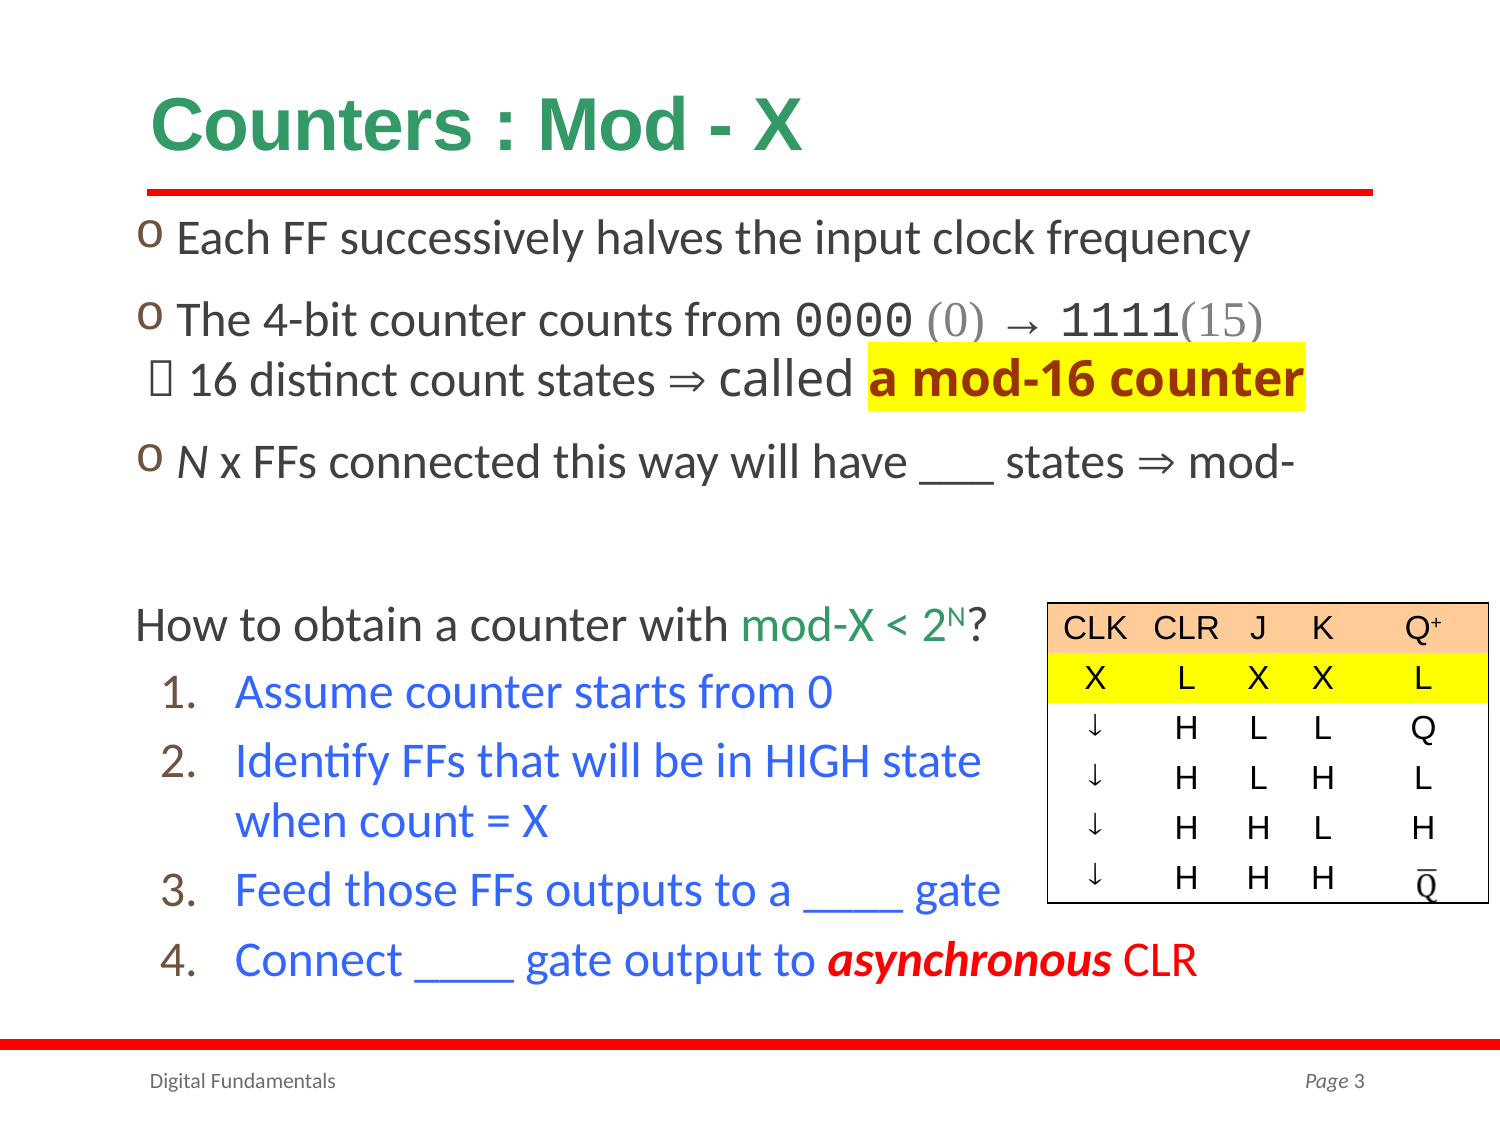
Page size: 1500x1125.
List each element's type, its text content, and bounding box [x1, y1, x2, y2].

picture [1400, 863, 1452, 917]
table_cell L [1358, 653, 1488, 703]
table_cell L [1288, 703, 1358, 753]
table_cell H [1358, 803, 1488, 853]
footer Digital Fundamentals [135, 1059, 729, 1120]
table_cell H [1143, 703, 1230, 753]
table_cell X [1288, 653, 1358, 703]
table_cell L [1230, 703, 1288, 753]
table_cell H [1230, 803, 1288, 853]
table_cell H [1230, 853, 1288, 902]
table_cell Q [1358, 703, 1488, 753]
table_cell  [1048, 753, 1143, 803]
table_cell H [1143, 753, 1230, 803]
table_cell L [1288, 803, 1358, 853]
table_cell H [1288, 853, 1358, 902]
table_cell  [1048, 853, 1143, 902]
table_cell H [1143, 853, 1230, 902]
table_cell H [1288, 753, 1358, 803]
table_cell H [1143, 803, 1230, 853]
table_cell X [1048, 653, 1143, 703]
slide_number Page 3 [1218, 1059, 1380, 1120]
title Counters : Mod - X [135, 47, 1373, 174]
table_header J [1230, 604, 1288, 653]
table_cell L [1143, 653, 1230, 703]
table_cell [1358, 853, 1488, 902]
table_header CLR [1143, 604, 1230, 653]
table_header CLK [1048, 604, 1143, 653]
table_cell L [1230, 753, 1288, 803]
table_cell X [1230, 653, 1288, 703]
list Each FF successively halves the input clock frequency The 4-bit counter counts from 0000 (0) → 1111(15)  16 distinct count states  called a mod-16 counter N x FFs connected this way will have ___ states  mod- How to obtain a counter with mod-X < 2N? Assume counter starts from 0 Identify FFs that will be in HIGH state when count = X Feed those FFs outputs to a ____ gate Connect ____ gate output to asynchronous CLR [135, 196, 1489, 1020]
table_cell  [1048, 803, 1143, 853]
table_cell  [1048, 703, 1143, 753]
table_header K [1288, 604, 1358, 653]
table_cell L [1358, 753, 1488, 803]
table_header Q+ [1358, 604, 1488, 653]
